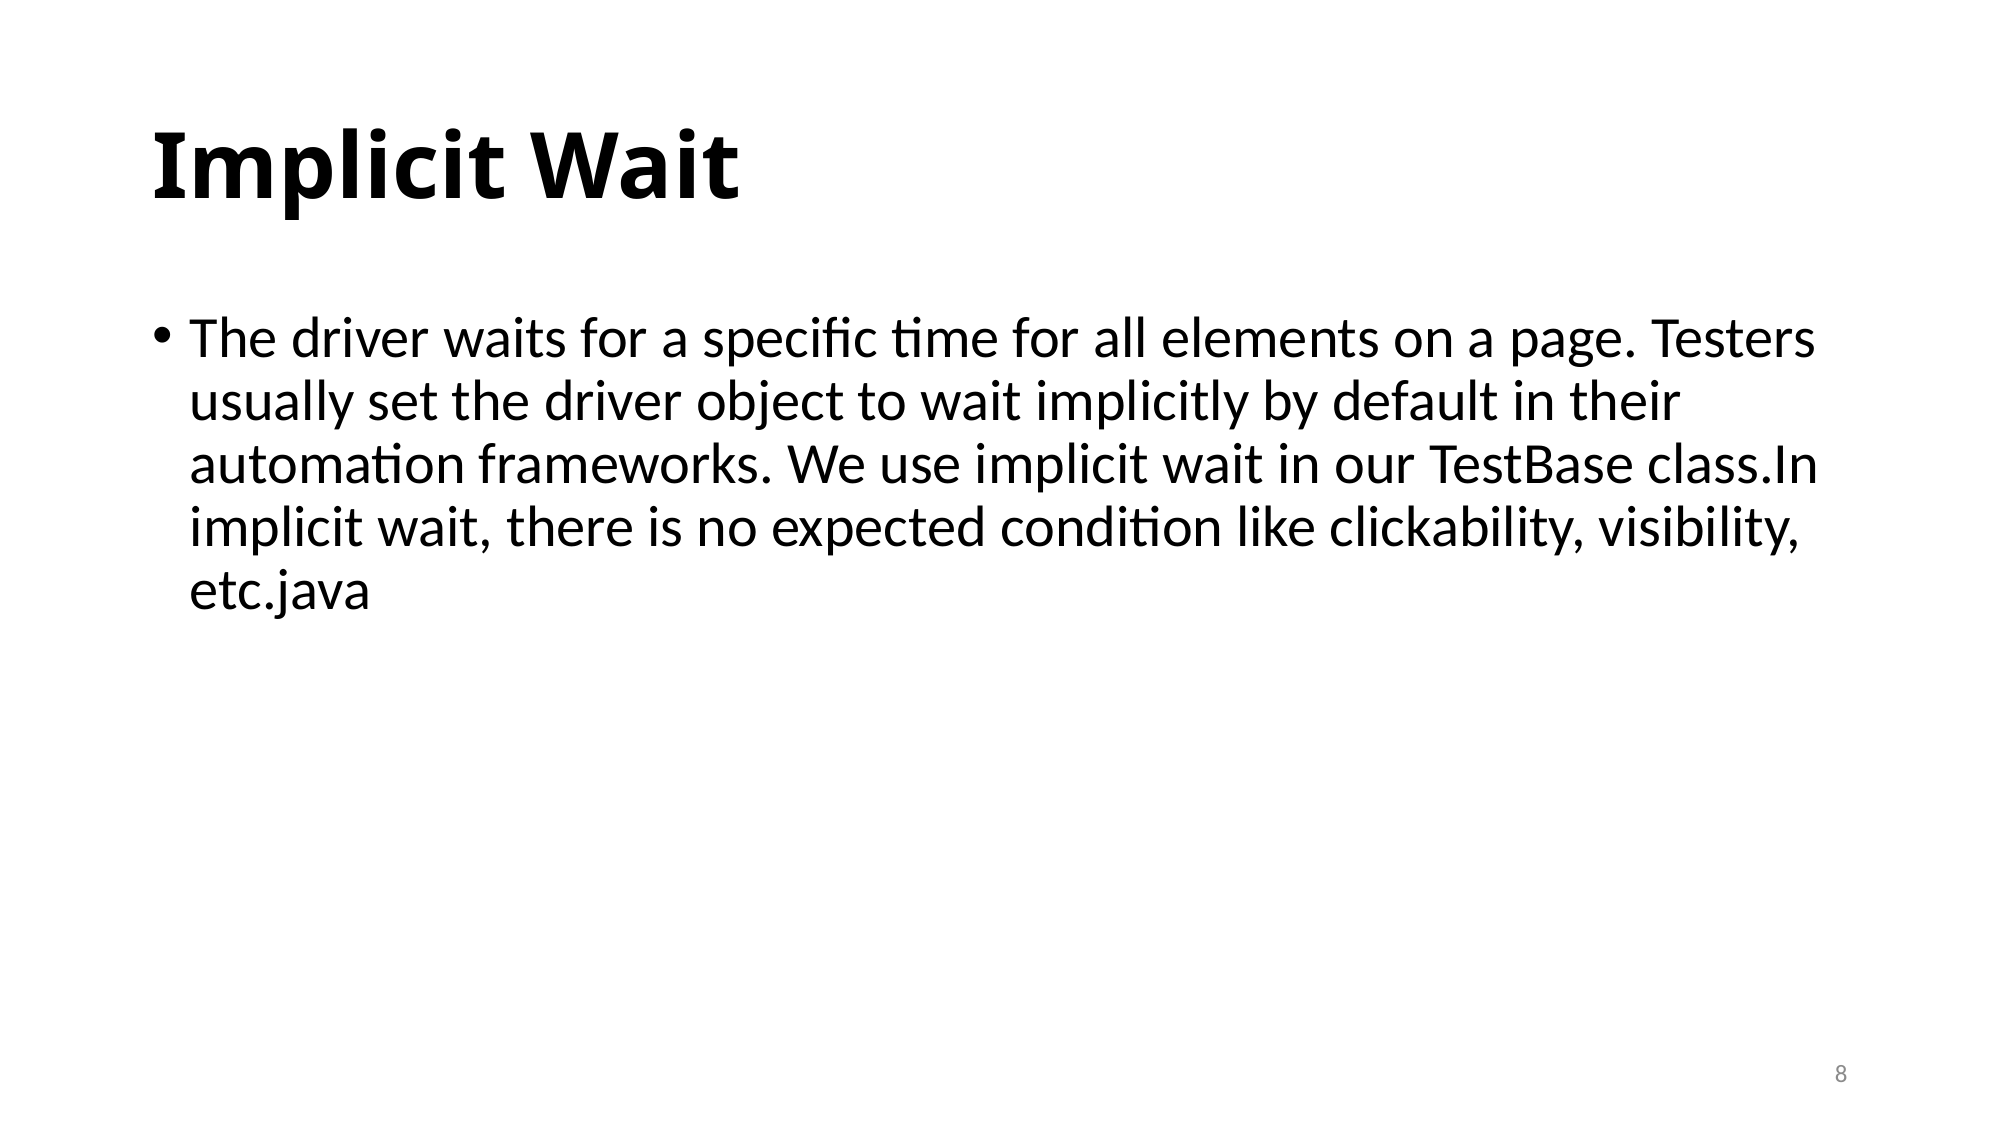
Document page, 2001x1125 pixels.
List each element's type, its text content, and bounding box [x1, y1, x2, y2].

list The driver waits for a specific time for all elements on a page. Testers usually set the driver object to wait implicitly by default in their automation frameworks. We use implicit wait in our TestBase class.In implicit wait, there is no expected condition like clickability, visibility, etc.java [137, 299, 1863, 1014]
slide_number 8 [1412, 1042, 1863, 1103]
title Implicit Wait [137, 59, 1863, 278]
